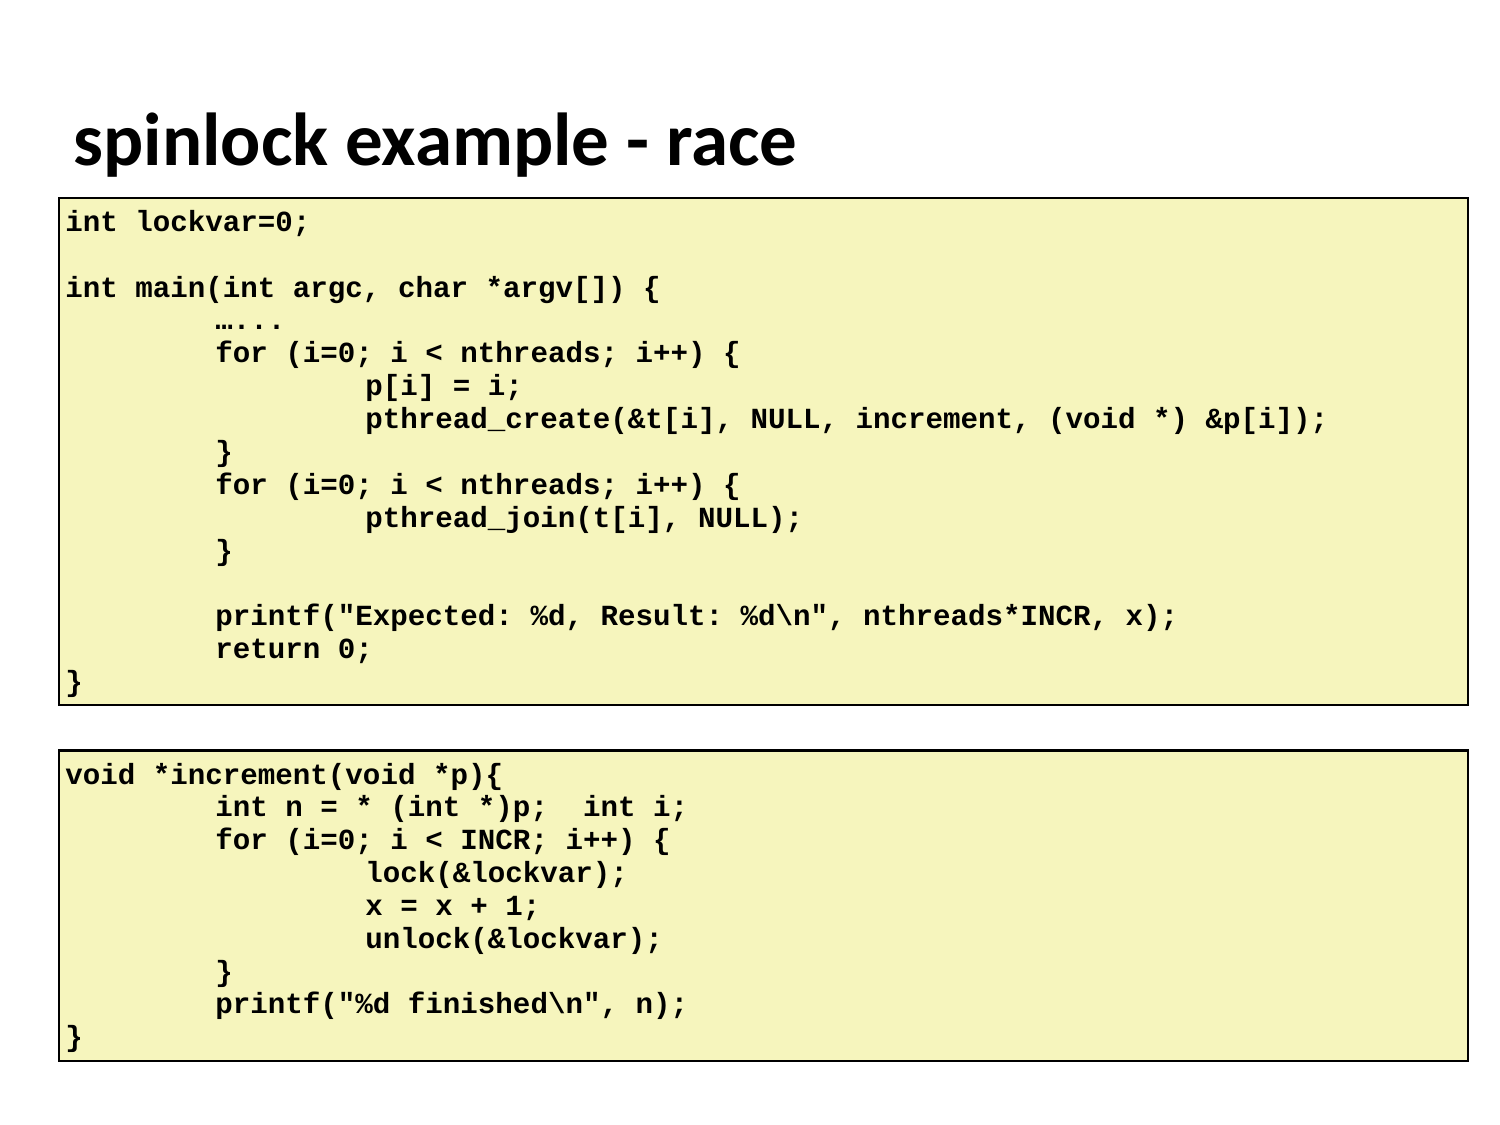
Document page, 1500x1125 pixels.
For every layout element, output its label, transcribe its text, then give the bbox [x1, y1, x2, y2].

text_box int lockvar=0; int main(int argc, char *argv[]) { …... for (i=0; i < nthreads; i++) { p[i] = i; pthread_create(&t[i], NULL, increment, (void *) &p[i]); } for (i=0; i < nthreads; i++) { pthread_join(t[i], NULL); } printf("Expected: %d, Result: %d\n", nthreads*INCR, x); return 0; } [58, 197, 1469, 706]
text_box void *increment(void *p){ int n = * (int *)p; int i; for (i=0; i < INCR; i++) { lock(&lockvar); x = x + 1; unlock(&lockvar); } printf("%d finished\n", n); } [58, 750, 1469, 1061]
title spinlock example - race [58, 72, 1305, 197]
